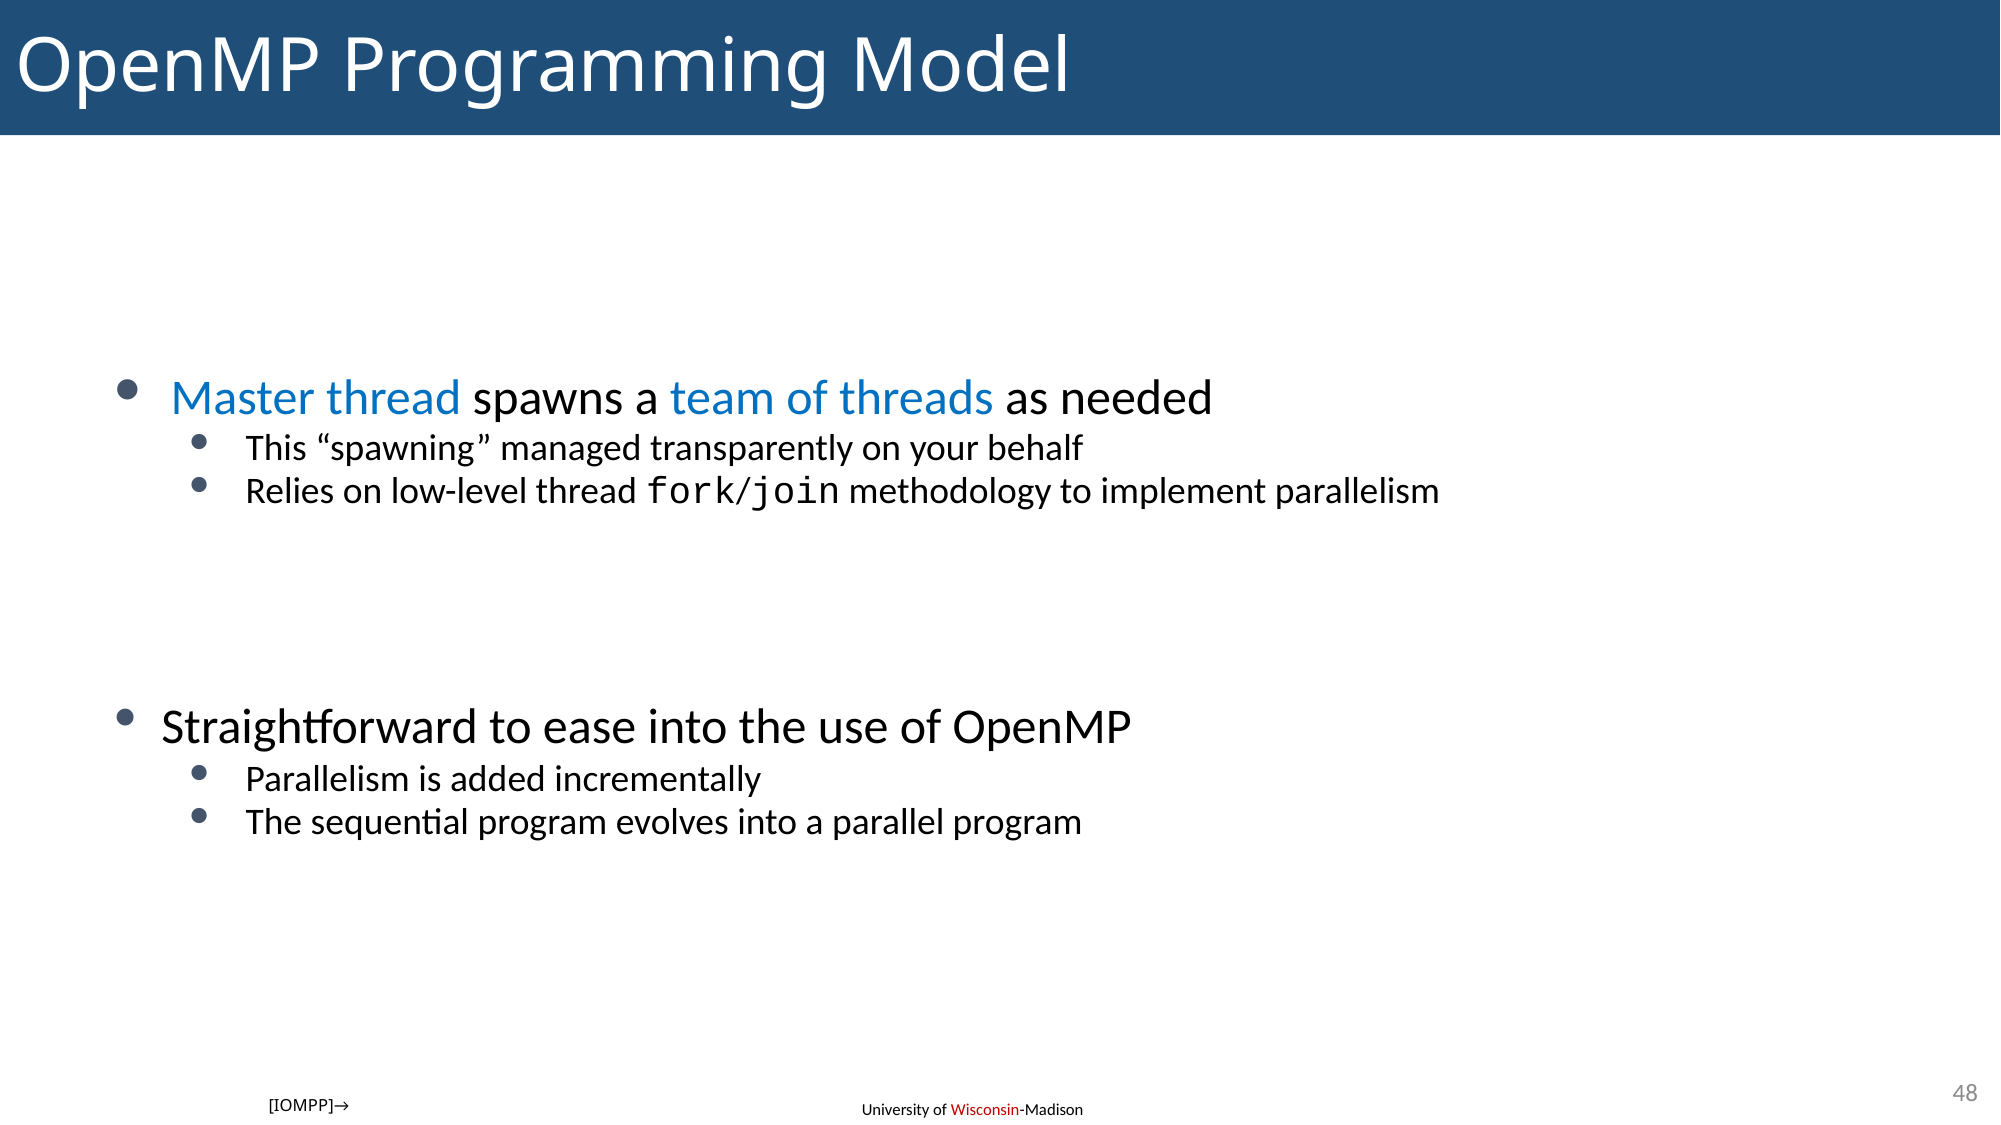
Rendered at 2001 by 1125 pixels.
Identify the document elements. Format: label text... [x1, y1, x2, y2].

title OpenMP Programming Model [0, 0, 2000, 136]
slide_number 48 [1879, 1069, 1994, 1114]
text_box [IOMPP]→ [253, 1086, 375, 1122]
text_box Master thread spawns a team of threads as needed This “spawning” managed transparently on your behalf Relies on low-level thread fork/join methodology to implement parallelism Straightforward to ease into the use of OpenMP Parallelism is added incrementally The sequential program evolves into a parallel program [99, 298, 1537, 1010]
